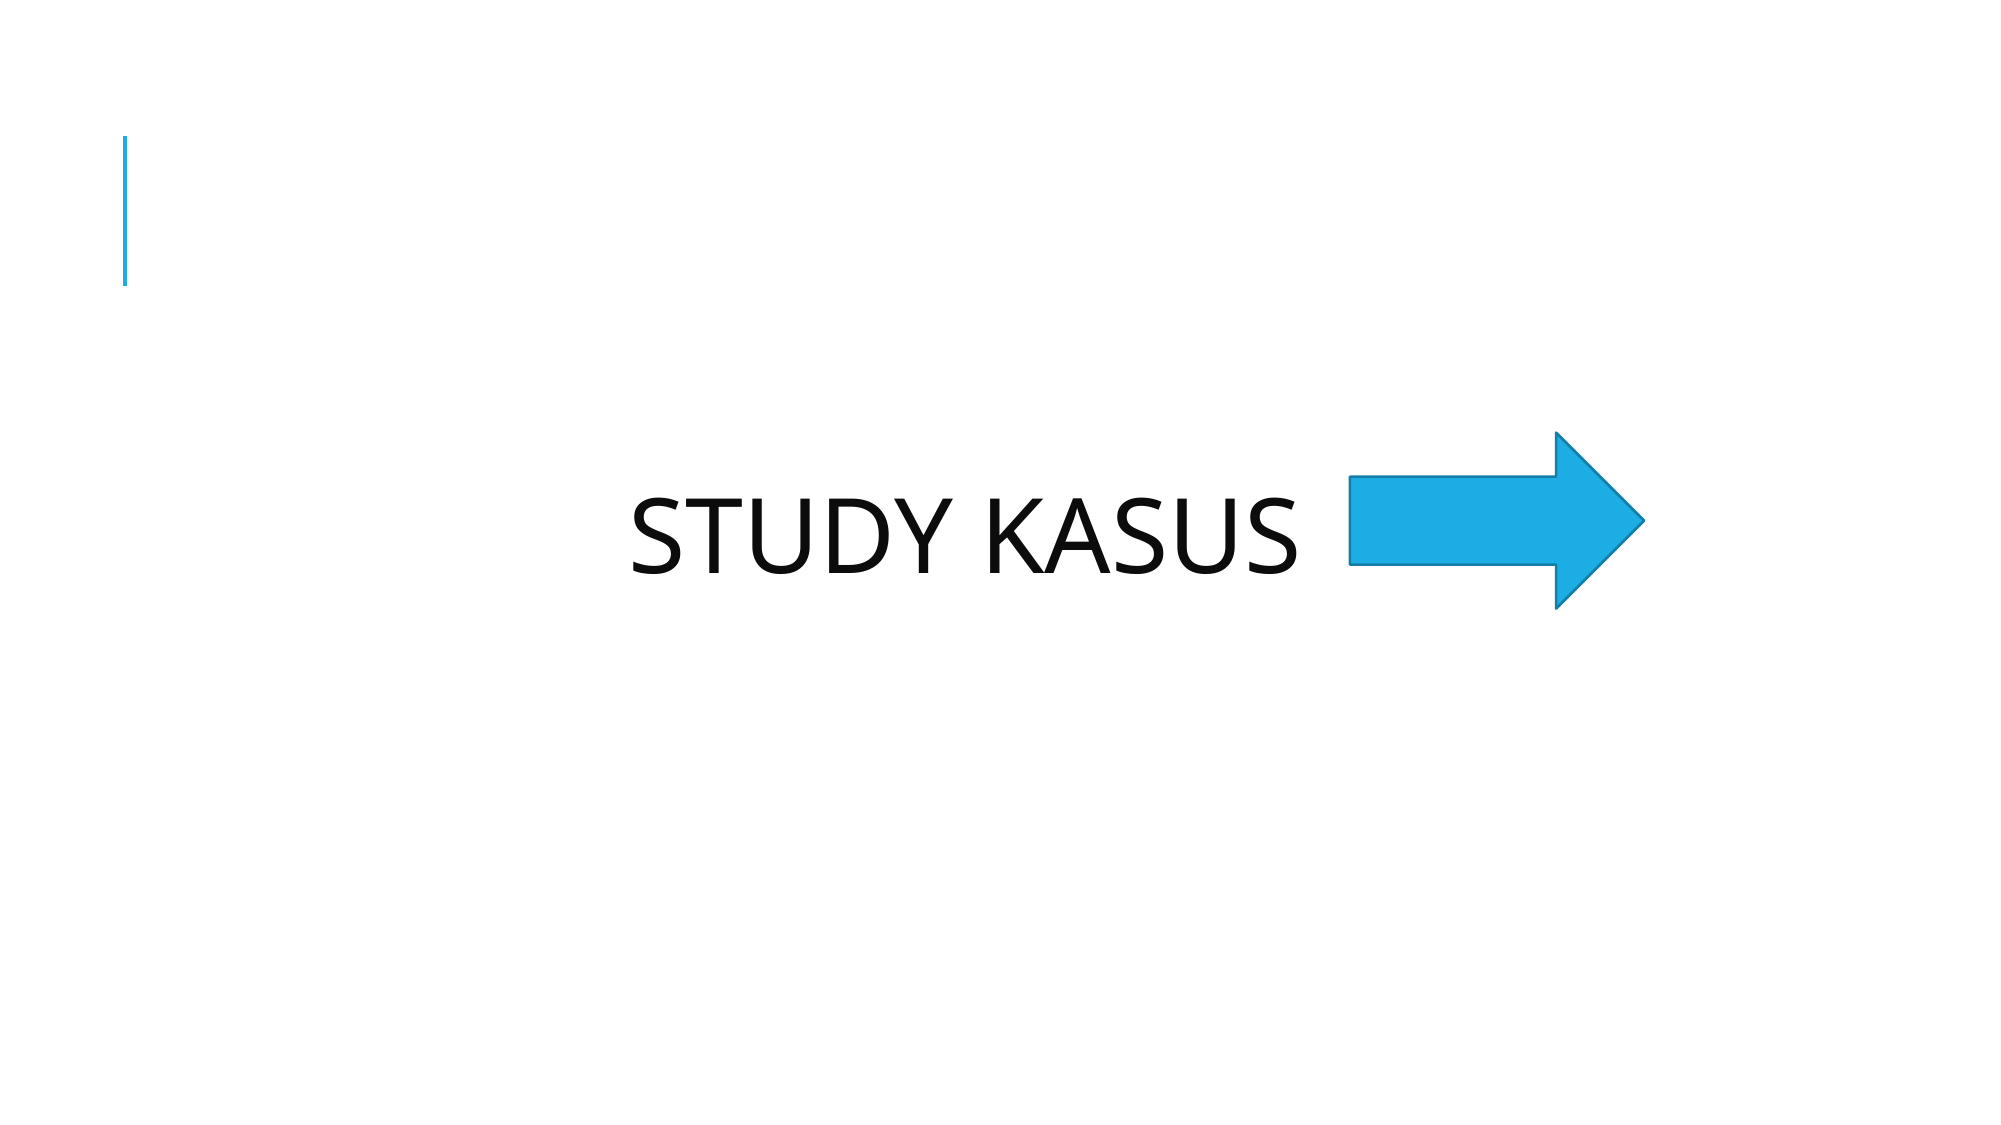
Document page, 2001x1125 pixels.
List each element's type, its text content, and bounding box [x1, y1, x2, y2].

title STUDY KASUS [168, 432, 1763, 655]
text_box [1349, 432, 1645, 609]
